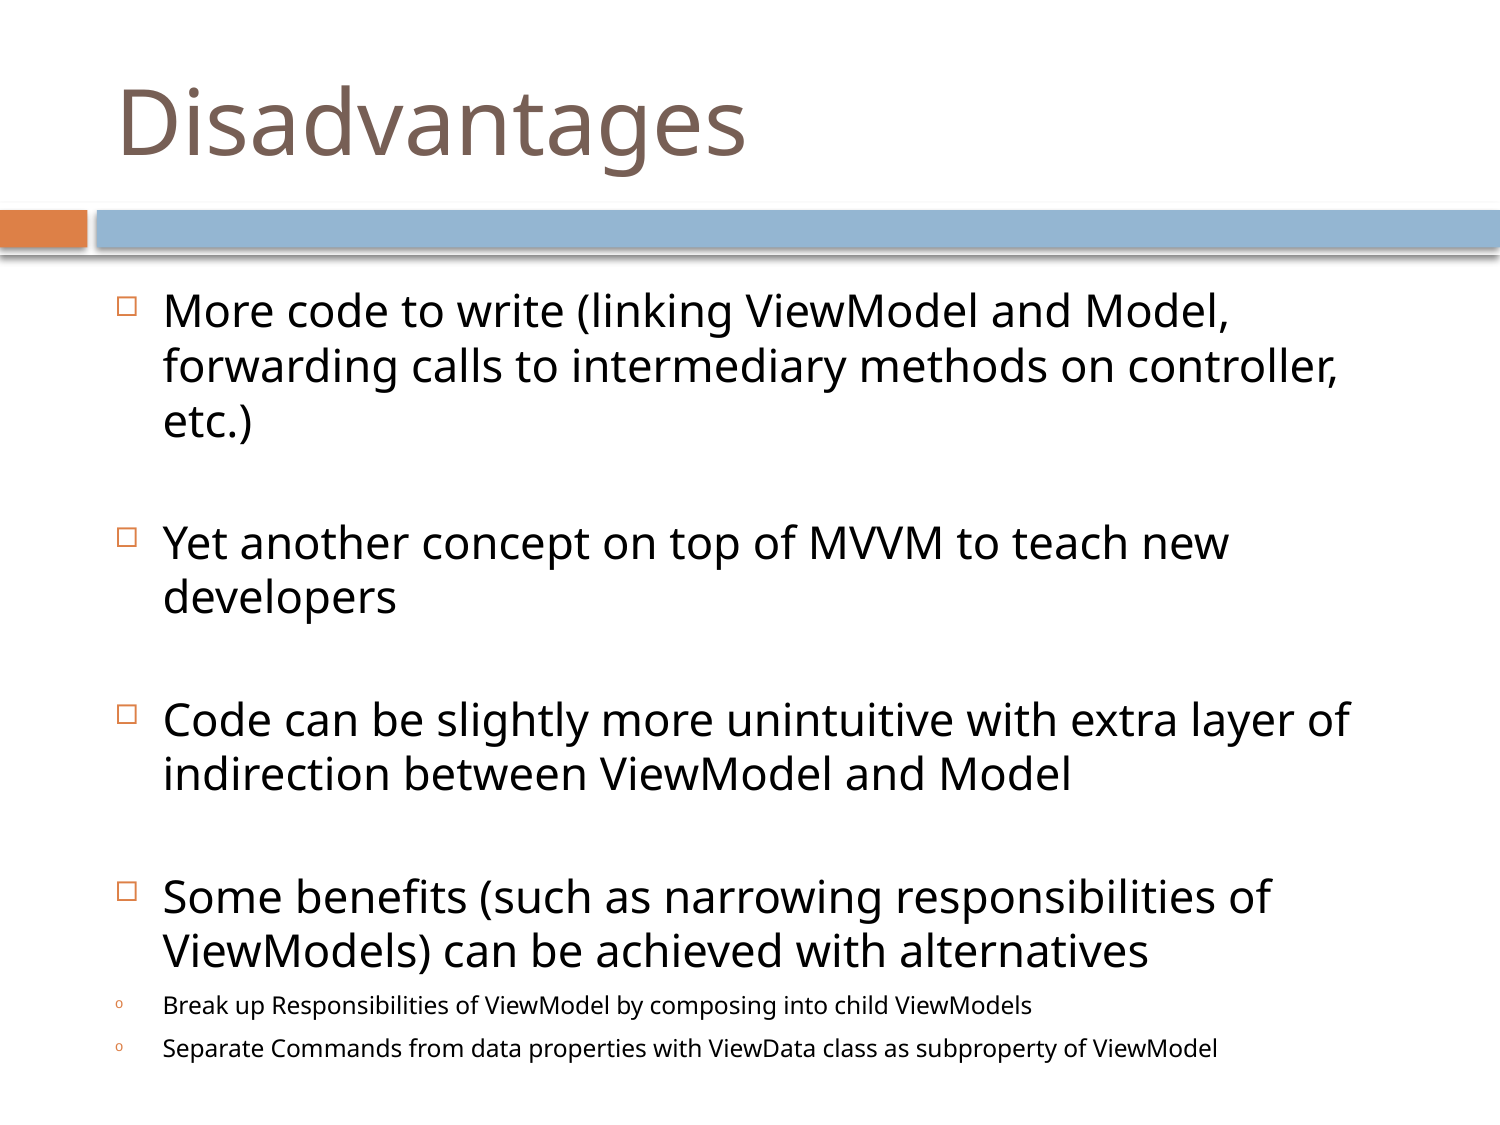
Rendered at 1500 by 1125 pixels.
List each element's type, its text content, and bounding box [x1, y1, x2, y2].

list More code to write (linking ViewModel and Model, forwarding calls to intermediary methods on controller, etc.) Yet another concept on top of MVVM to teach new developers Code can be slightly more unintuitive with extra layer of indirection between ViewModel and Model Some benefits (such as narrowing responsibilities of ViewModels) can be achieved with alternatives Break up Responsibilities of ViewModel by composing into child ViewModels Separate Commands from data properties with ViewData class as subproperty of ViewModel [99, 275, 1438, 1125]
title Disadvantages [100, 37, 1438, 200]
